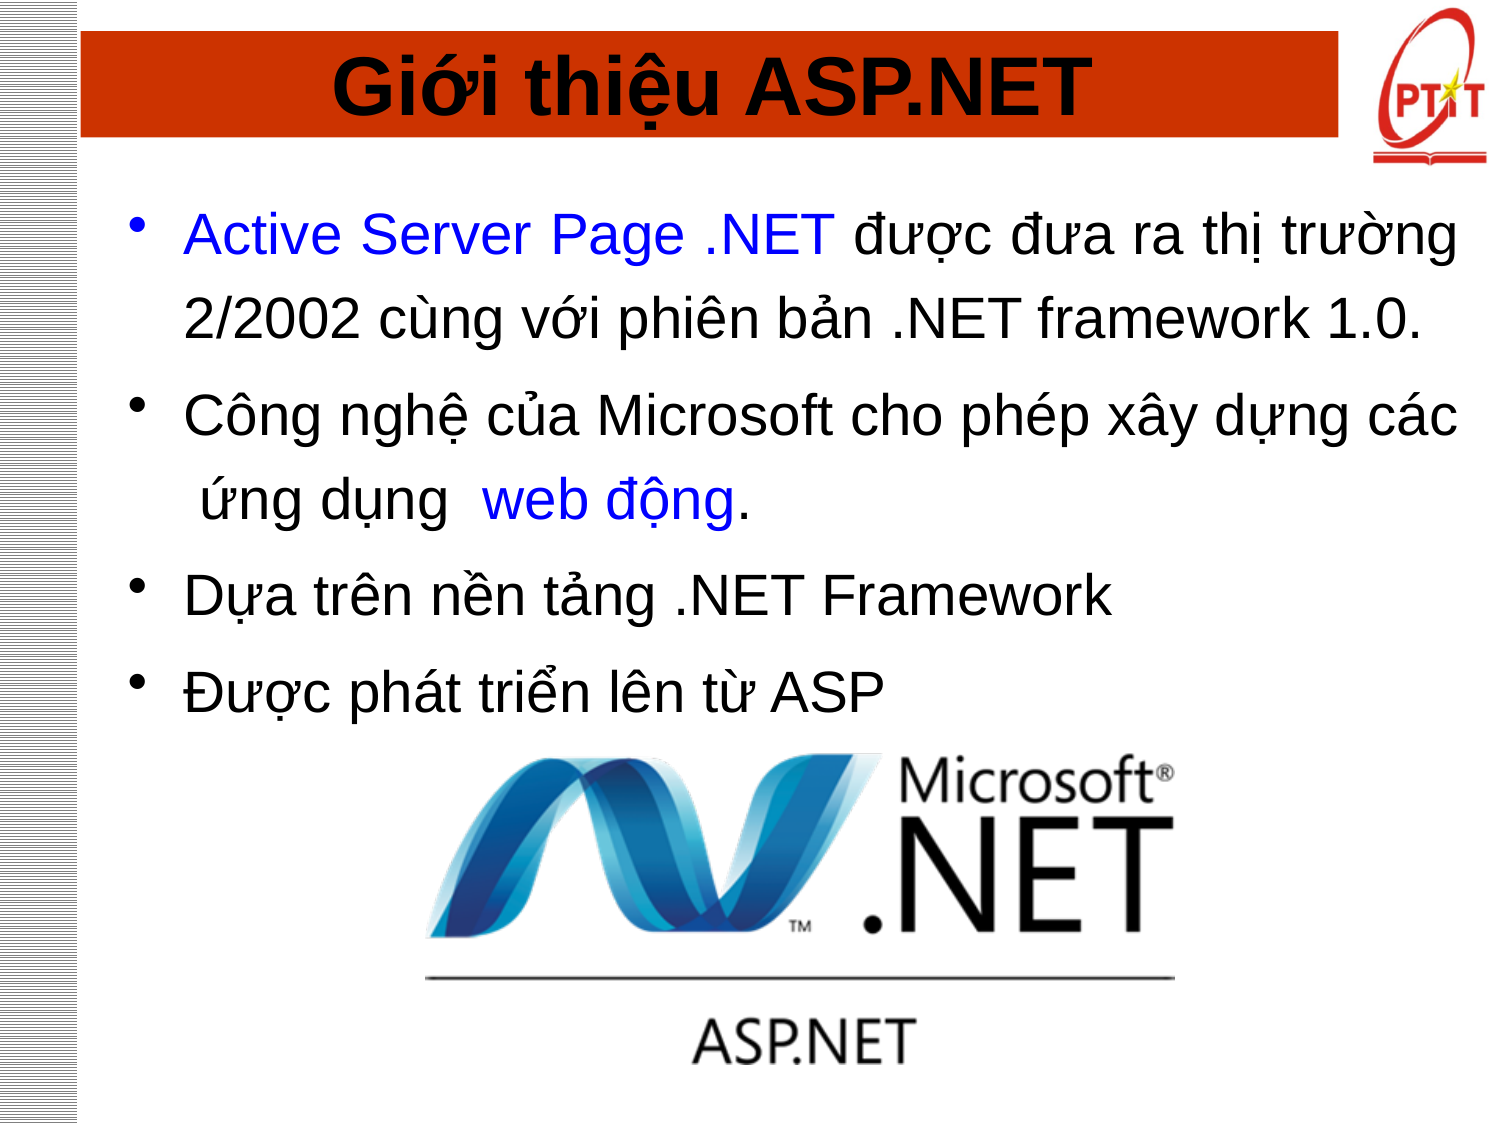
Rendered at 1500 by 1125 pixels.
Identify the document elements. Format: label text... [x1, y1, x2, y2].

title Giới thiệu ASP.NET [87, 24, 1338, 138]
list Active Server Page .NET được đưa ra thị trường 2/2002 cùng với phiên bản .NET framework 1.0. Công nghệ của Microsoft cho phép xây dựng các ứng dụng web động. Dựa trên nền tảng .NET Framework Được phát triển lên từ ASP [112, 174, 1475, 1031]
picture [424, 734, 1176, 1066]
picture [1373, 0, 1489, 167]
